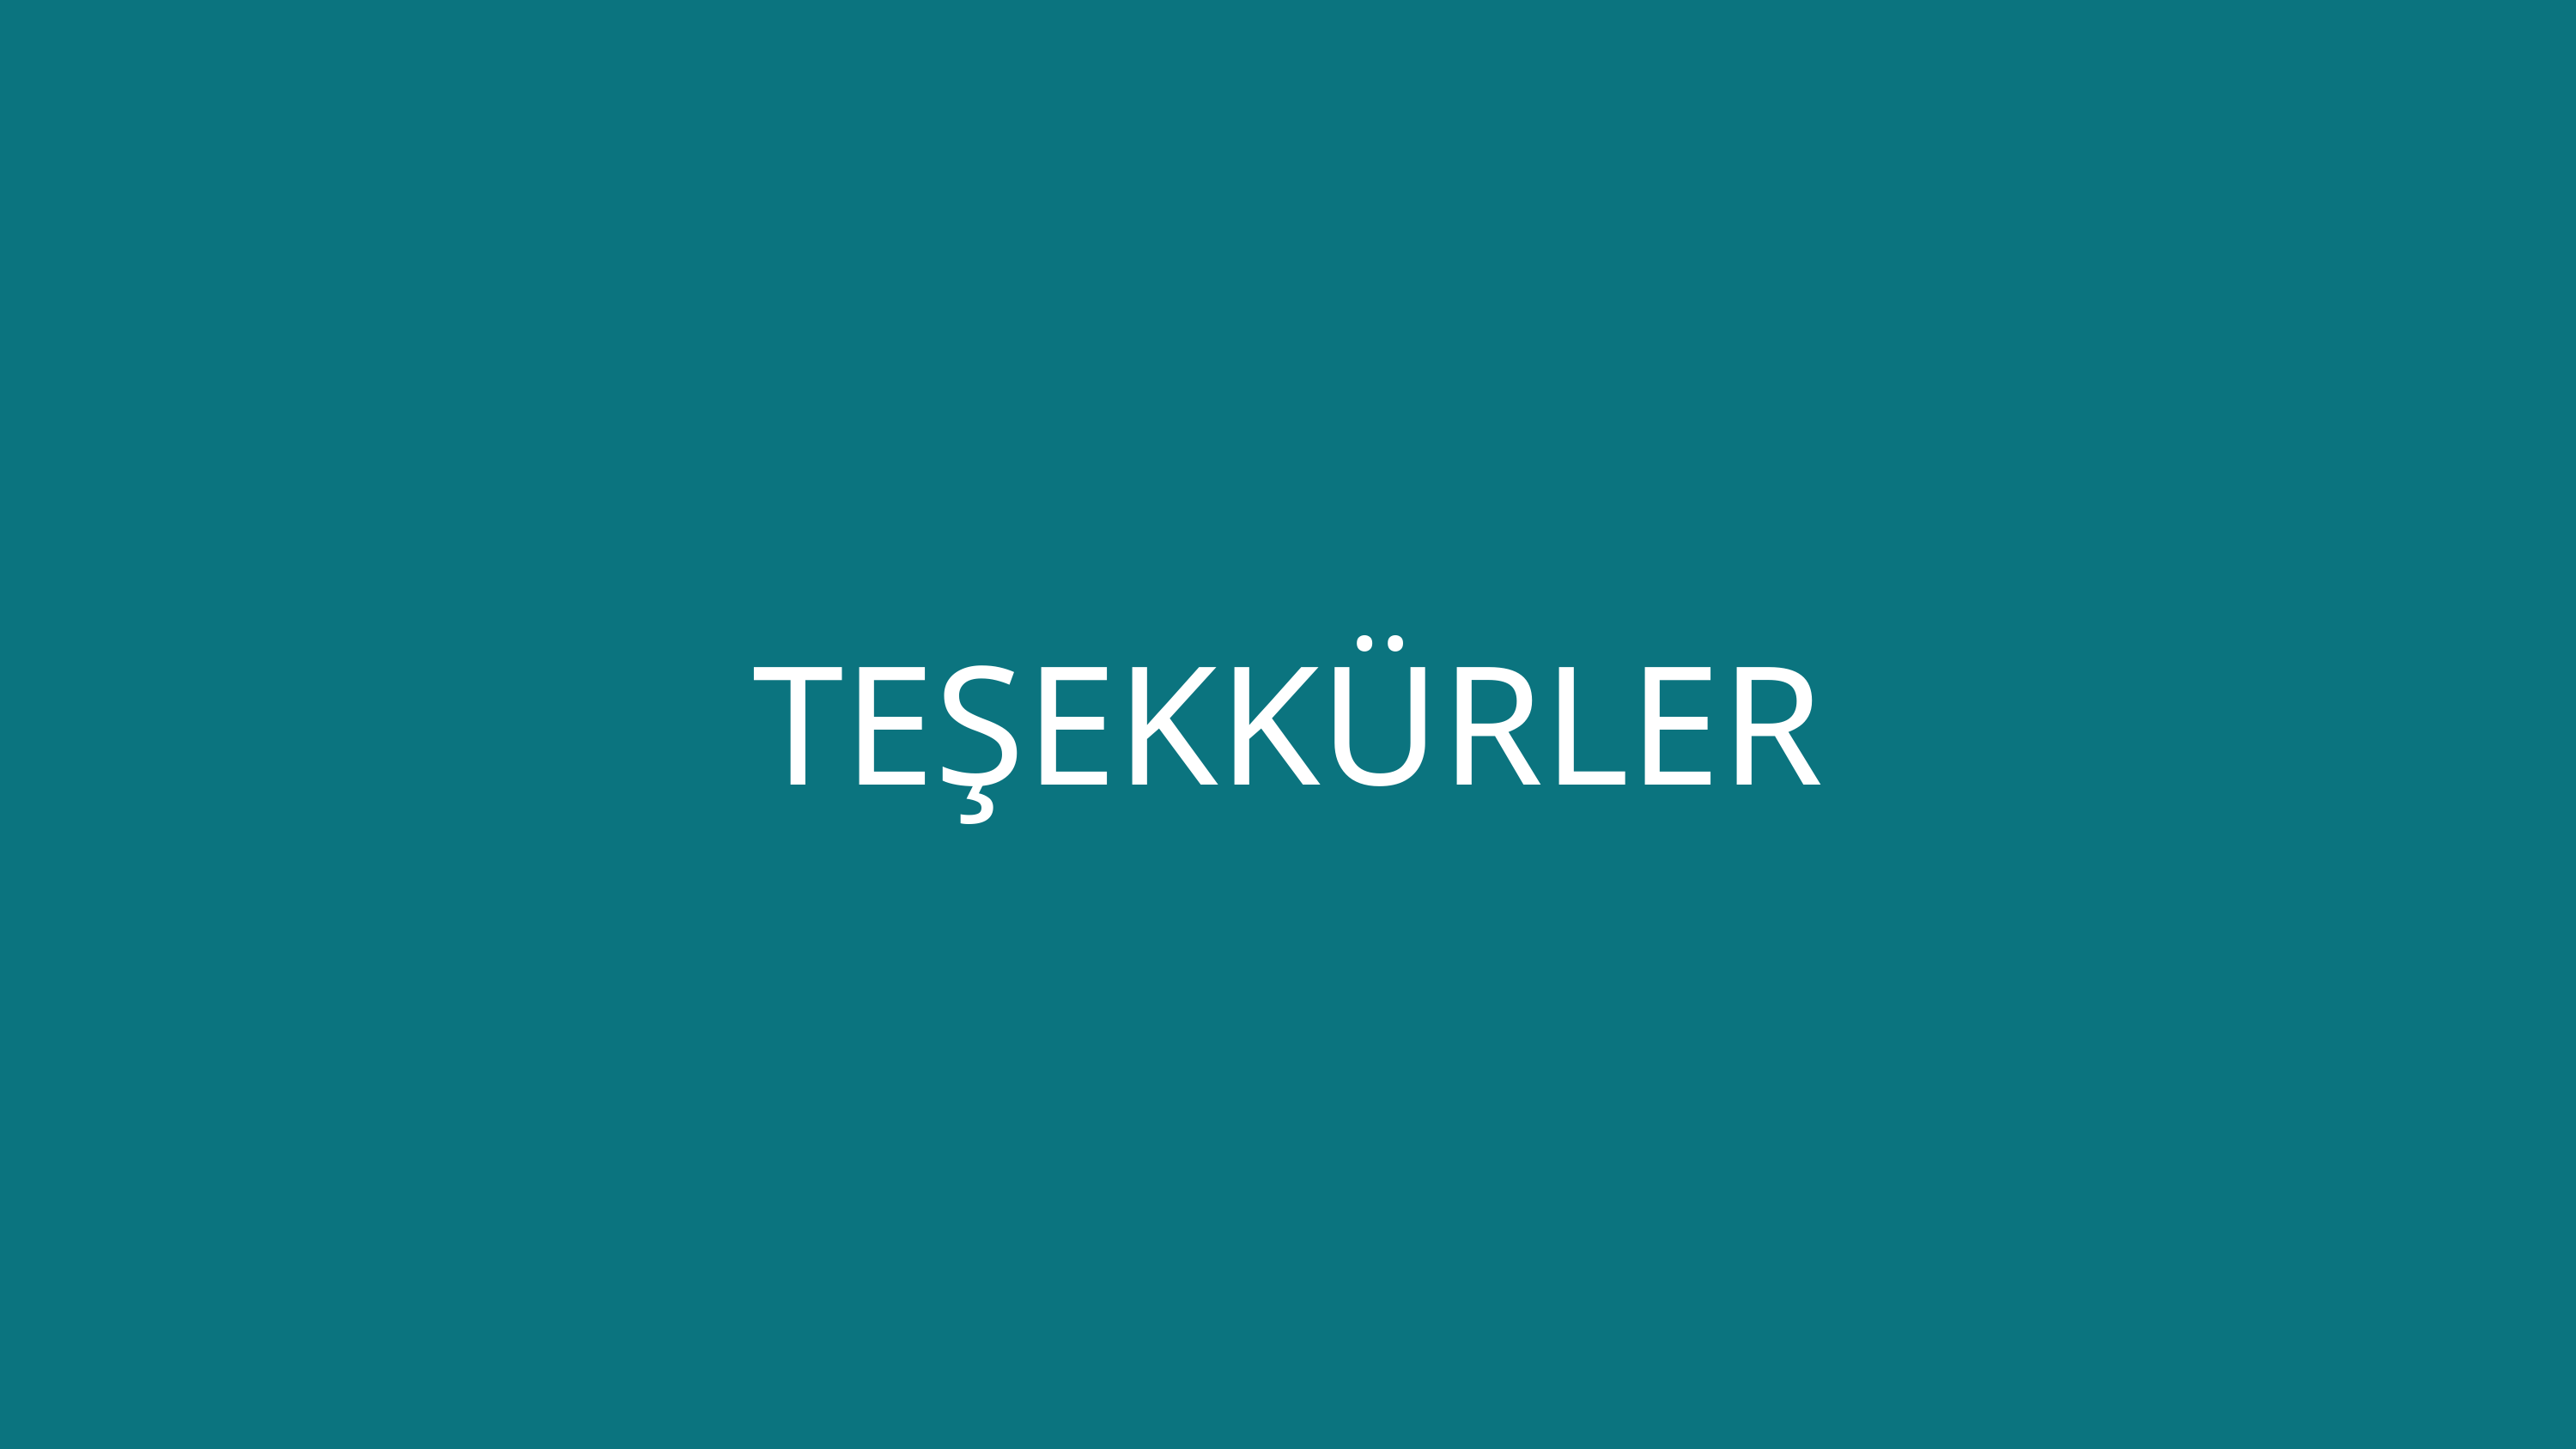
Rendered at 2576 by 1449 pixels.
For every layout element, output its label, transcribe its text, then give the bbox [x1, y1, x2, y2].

text_box TEŞEKKÜRLER [608, 645, 1968, 818]
